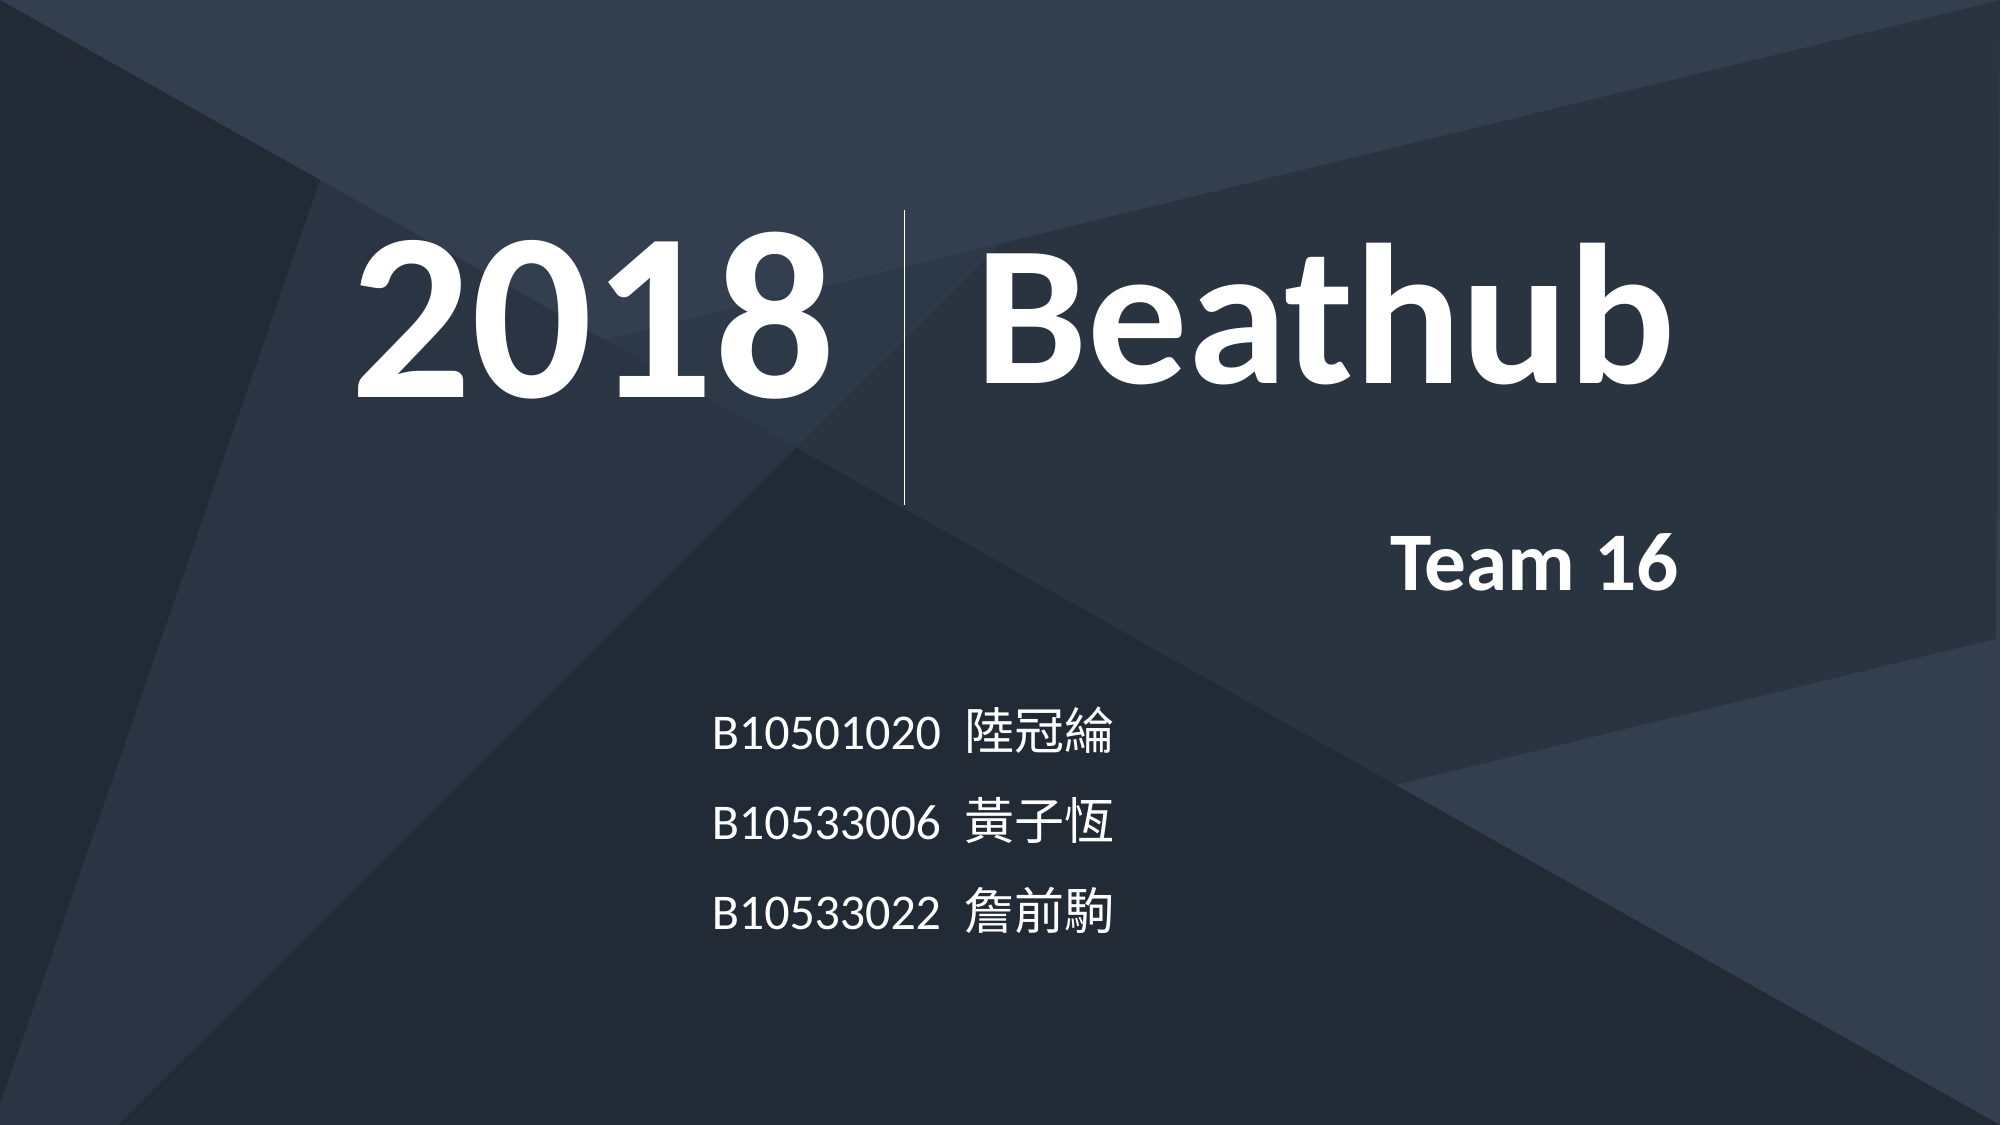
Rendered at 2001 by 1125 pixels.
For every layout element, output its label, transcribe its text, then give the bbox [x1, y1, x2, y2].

text_box B10501020 陸冠綸 B10533006 黃子恆 B10533022 詹前駒 [312, 661, 1266, 947]
text_box 2018 [335, 150, 958, 453]
text_box Beathub Team 16 [960, 176, 1694, 631]
